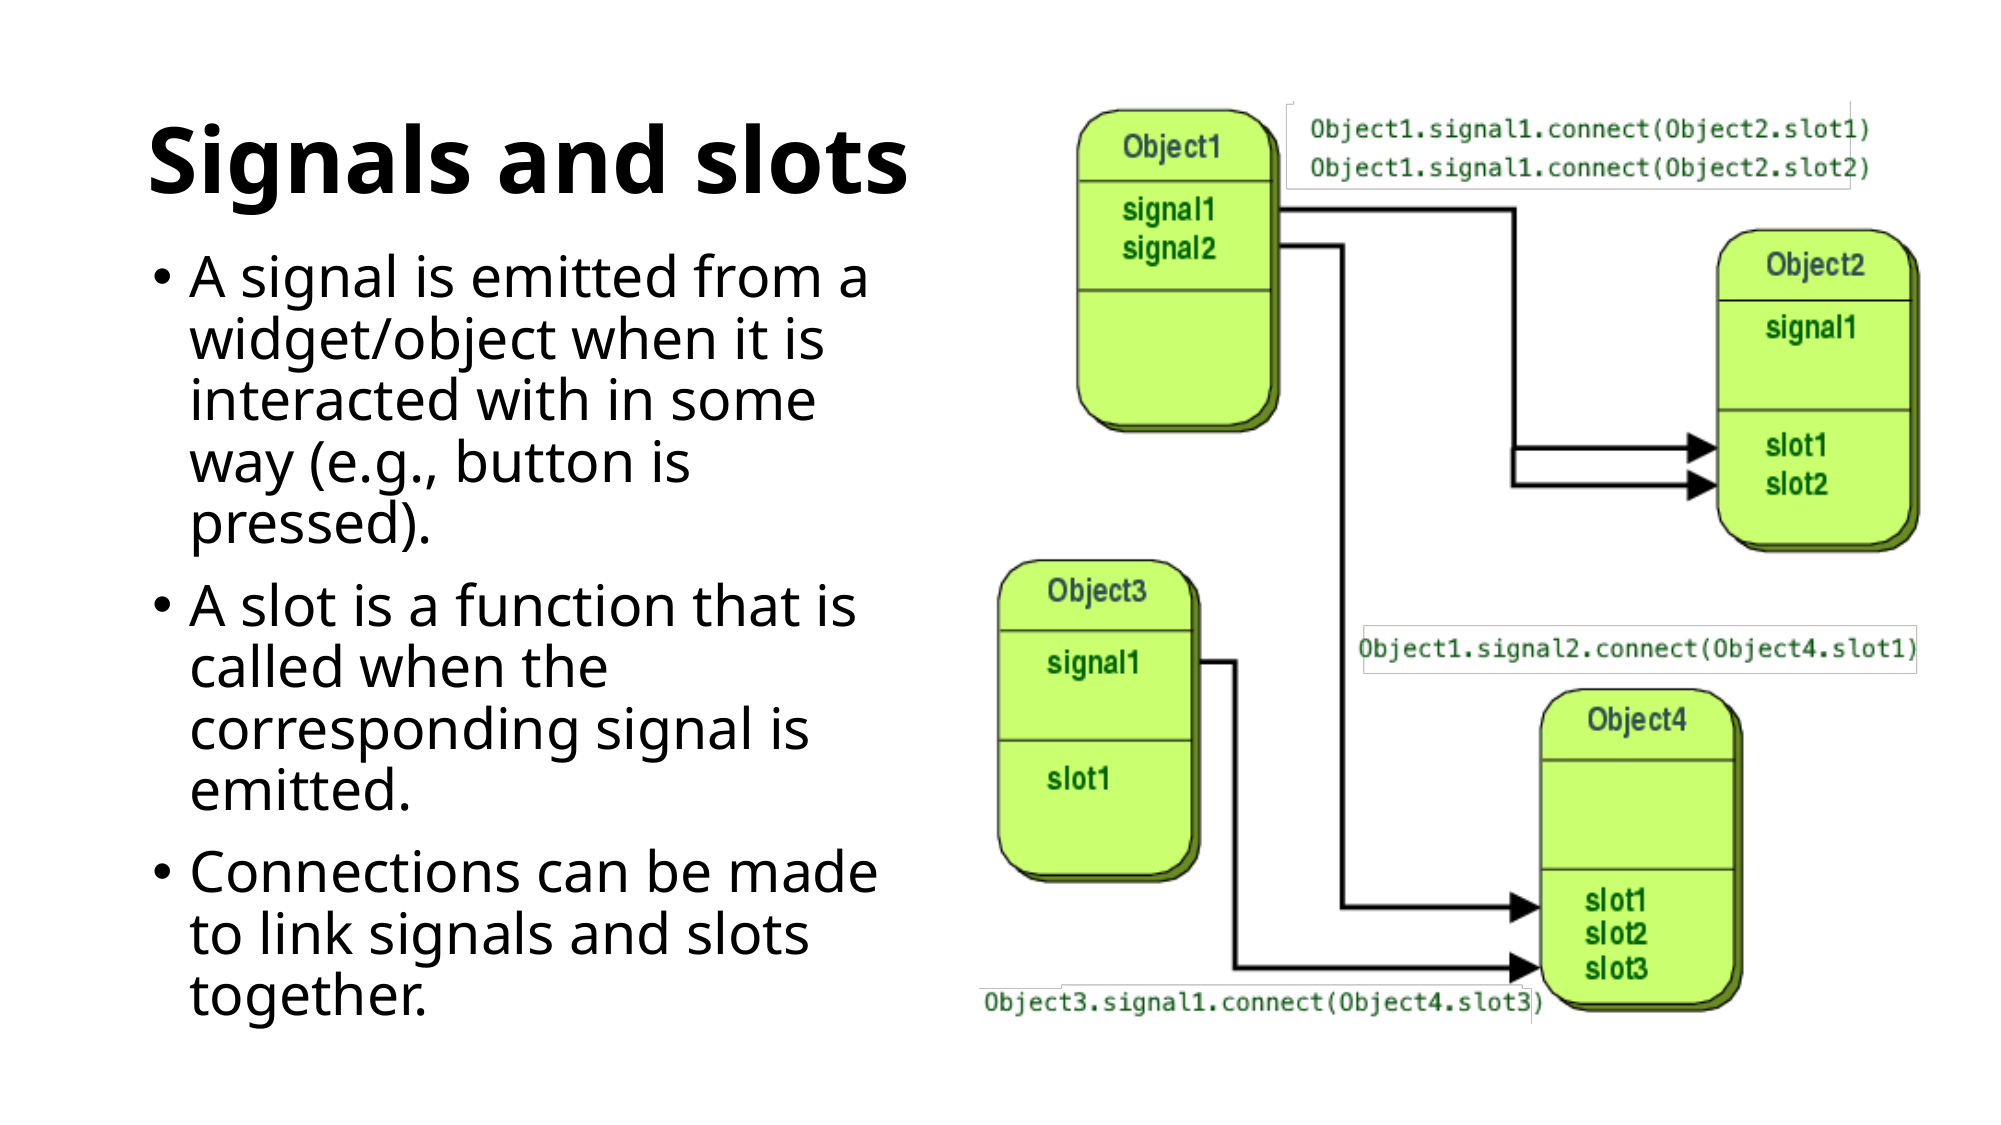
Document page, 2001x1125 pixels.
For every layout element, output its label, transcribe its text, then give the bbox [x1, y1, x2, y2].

title Signals and slots [132, 55, 1858, 273]
list A signal is emitted from a widget/object when it is interacted with in some way (e.g., button is pressed). A slot is a function that is called when the corresponding signal is emitted. Connections can be made to link signals and slots together. [137, 240, 921, 1036]
picture [979, 101, 1930, 1024]
